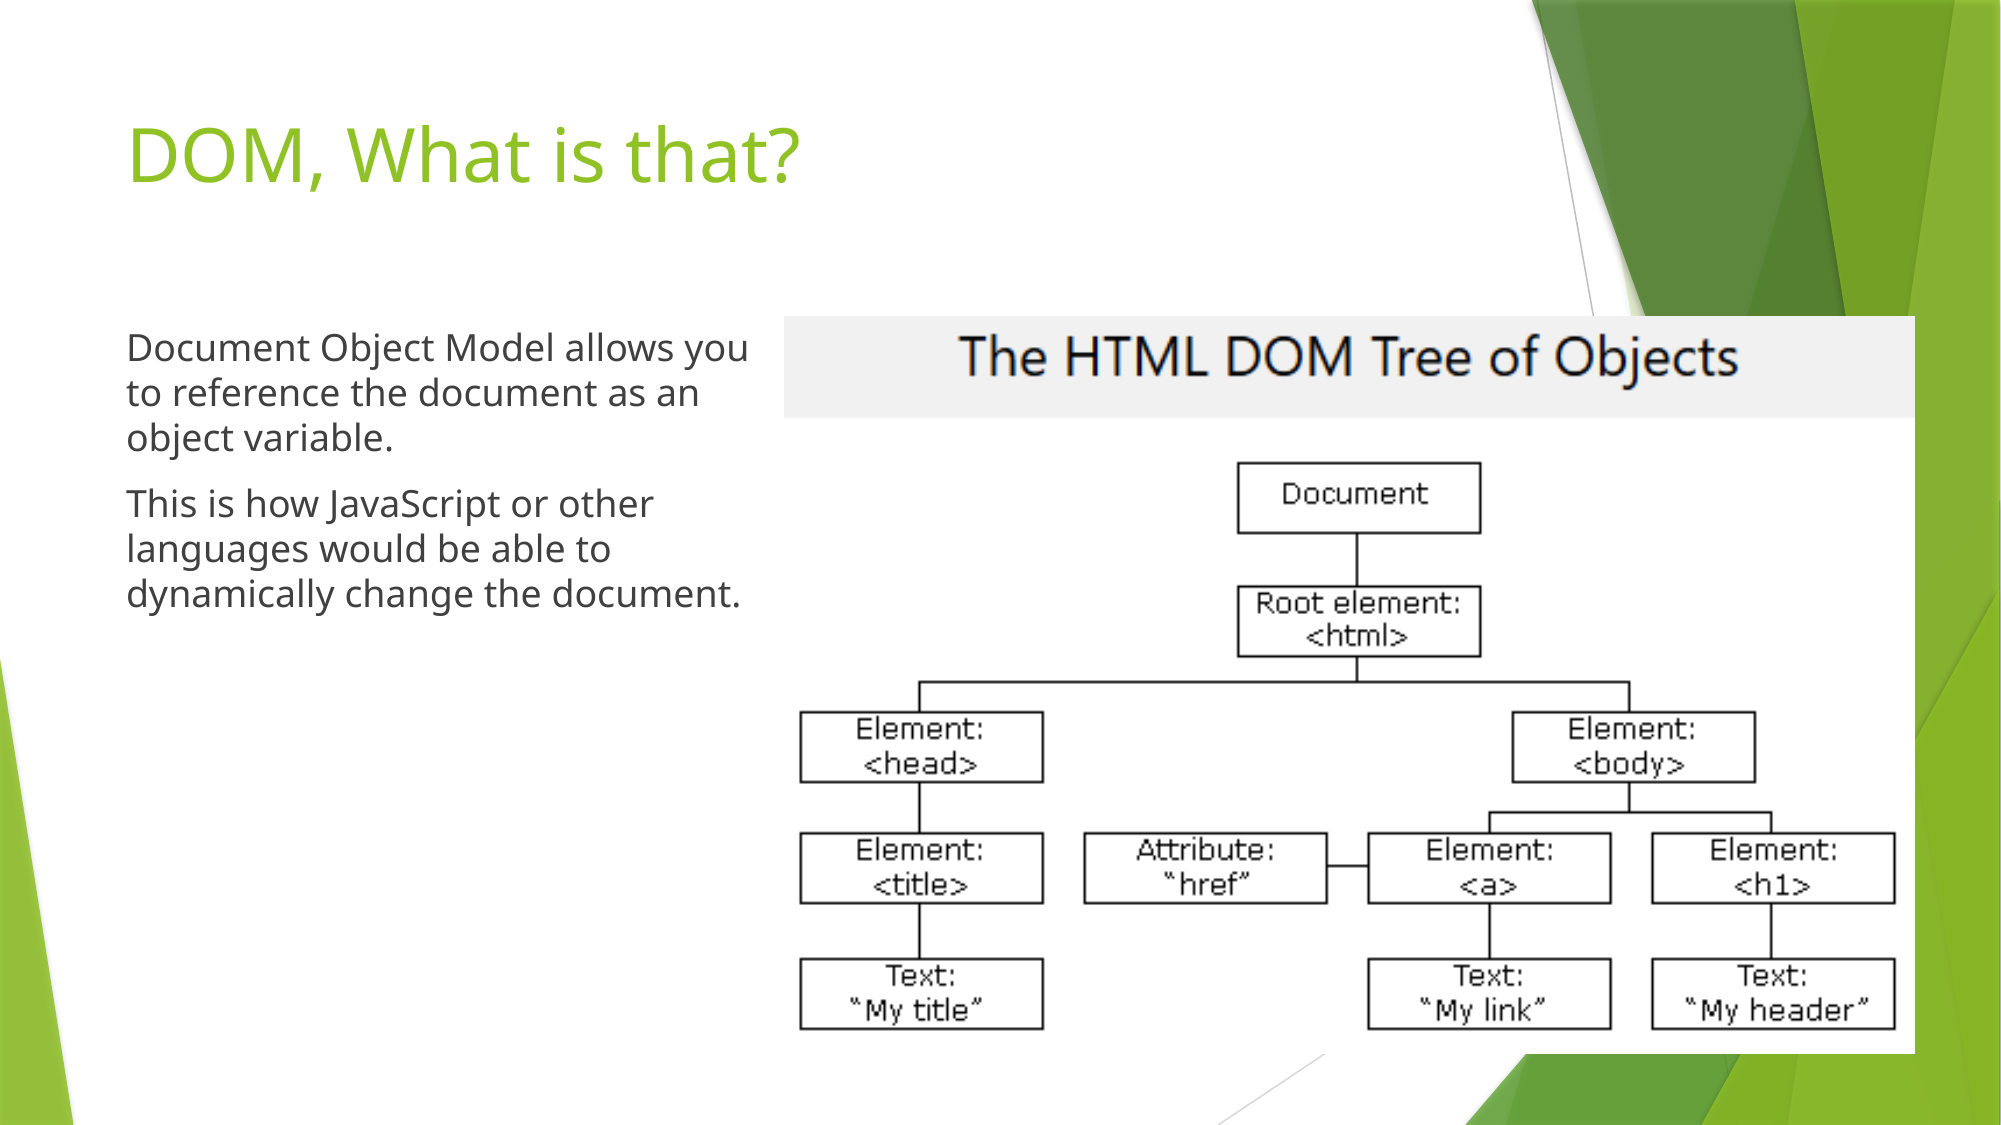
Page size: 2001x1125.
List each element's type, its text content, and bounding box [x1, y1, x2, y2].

title DOM, What is that? [111, 99, 1522, 316]
picture [783, 316, 1915, 1055]
list Document Object Model allows you to reference the document as an object variable. This is how JavaScript or other languages would be able to dynamically change the document. [111, 316, 783, 1004]
